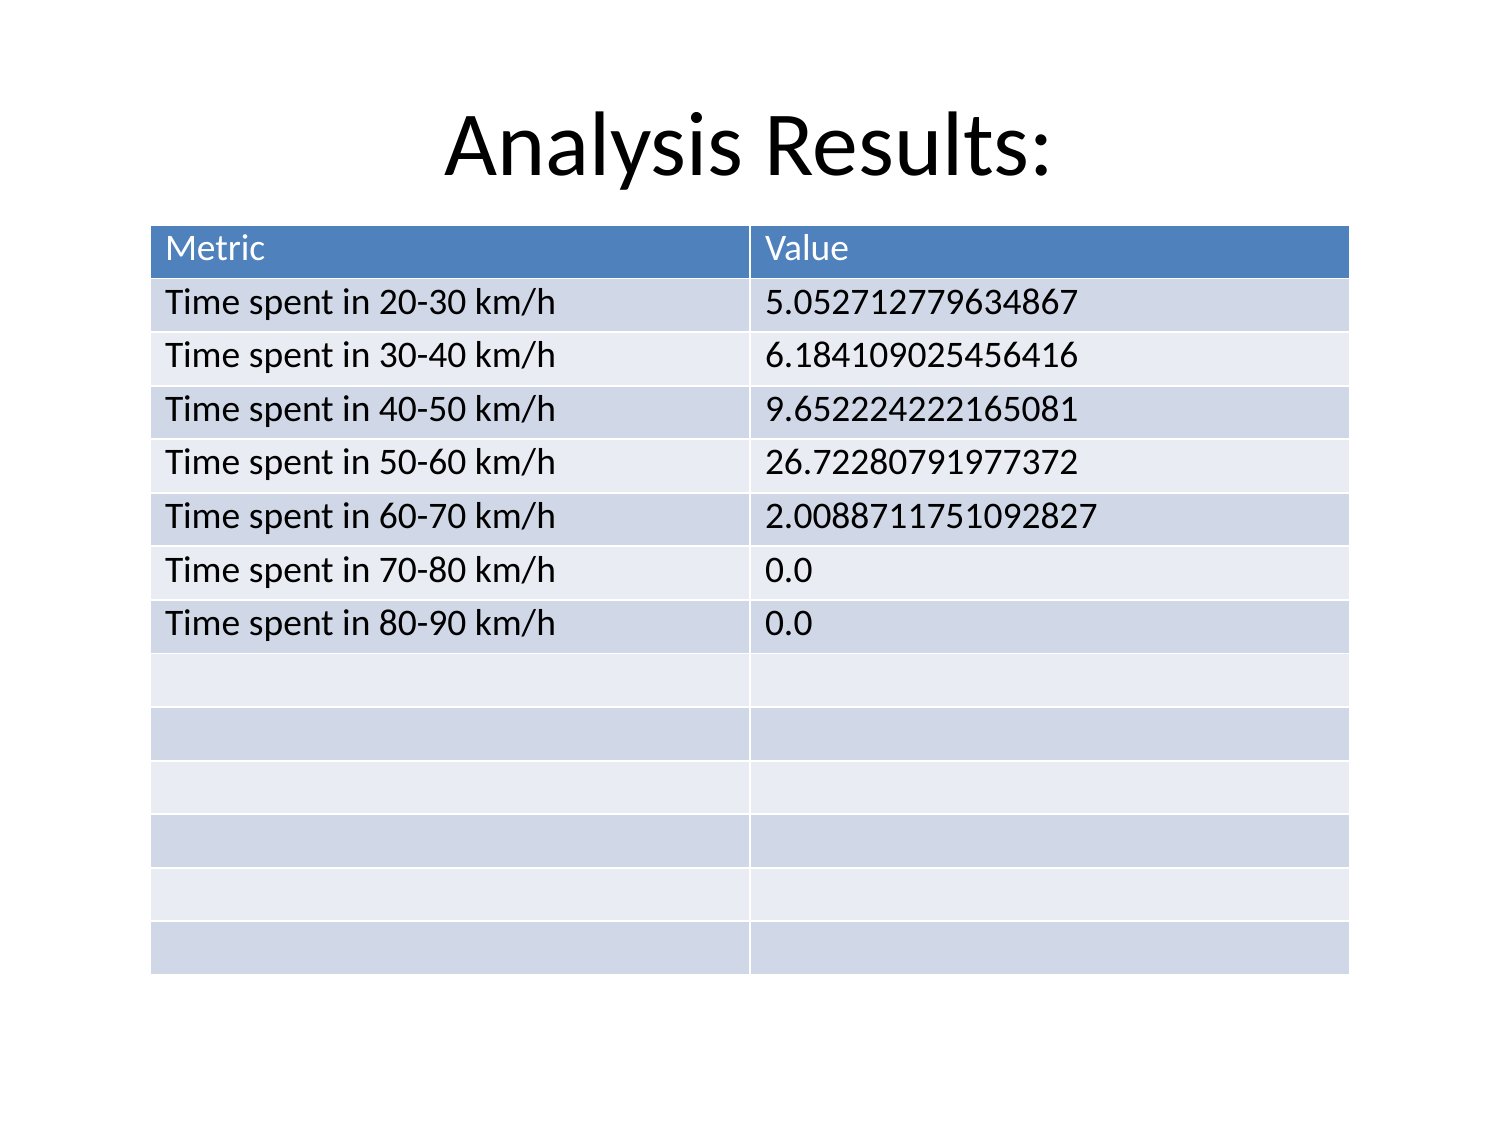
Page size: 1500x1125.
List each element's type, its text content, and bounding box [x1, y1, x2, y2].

table_cell [751, 654, 1349, 706]
table_header Metric [151, 226, 749, 278]
table_cell [151, 869, 749, 920]
table_cell 0.0 [751, 601, 1349, 653]
table_cell [151, 708, 749, 760]
table_cell Time spent in 20-30 km/h [151, 279, 749, 331]
table_cell Time spent in 30-40 km/h [151, 333, 749, 385]
table_cell 2.0088711751092827 [751, 494, 1349, 545]
table_cell [151, 922, 749, 974]
table_cell 0.0 [751, 547, 1349, 599]
table_header Value [751, 226, 1349, 278]
table_cell [151, 762, 749, 813]
table_cell Time spent in 80-90 km/h [151, 601, 749, 653]
table_cell [151, 815, 749, 867]
table_cell [751, 815, 1349, 867]
table_cell [751, 762, 1349, 813]
table_cell [751, 708, 1349, 760]
table_cell Time spent in 70-80 km/h [151, 547, 749, 599]
title Analysis Results: [75, 45, 1425, 233]
table_cell 9.652224222165081 [751, 387, 1349, 438]
table_cell Time spent in 40-50 km/h [151, 387, 749, 438]
table_cell 5.052712779634867 [751, 279, 1349, 331]
table_cell [151, 654, 749, 706]
table_cell Time spent in 50-60 km/h [151, 440, 749, 492]
table_cell Time spent in 60-70 km/h [151, 494, 749, 545]
table_cell [751, 922, 1349, 974]
table_cell [751, 869, 1349, 920]
table_cell 6.184109025456416 [751, 333, 1349, 385]
table_cell 26.72280791977372 [751, 440, 1349, 492]
